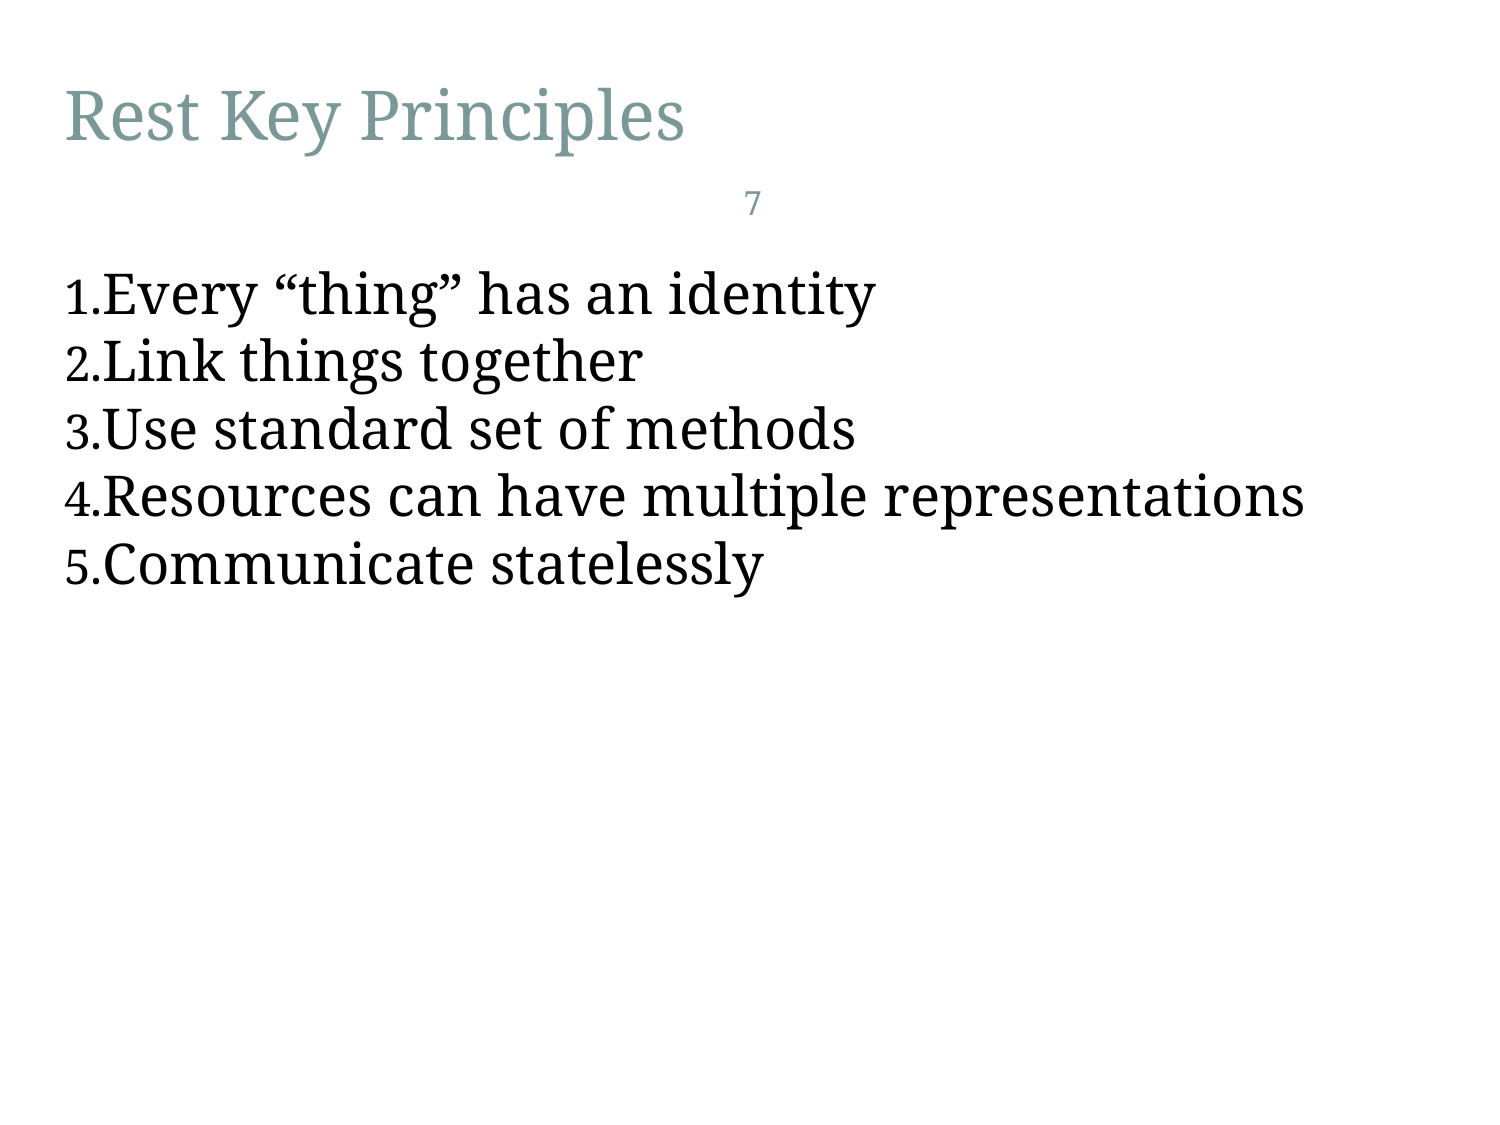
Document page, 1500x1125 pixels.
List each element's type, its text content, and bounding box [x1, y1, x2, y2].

text_box Every “thing” has an identity Link things together Use standard set of methods Resources can have multiple representations Communicate statelessly [49, 250, 1445, 1001]
text_box Rest Key Principles [49, 37, 1450, 162]
text_box 7 [715, 168, 791, 241]
